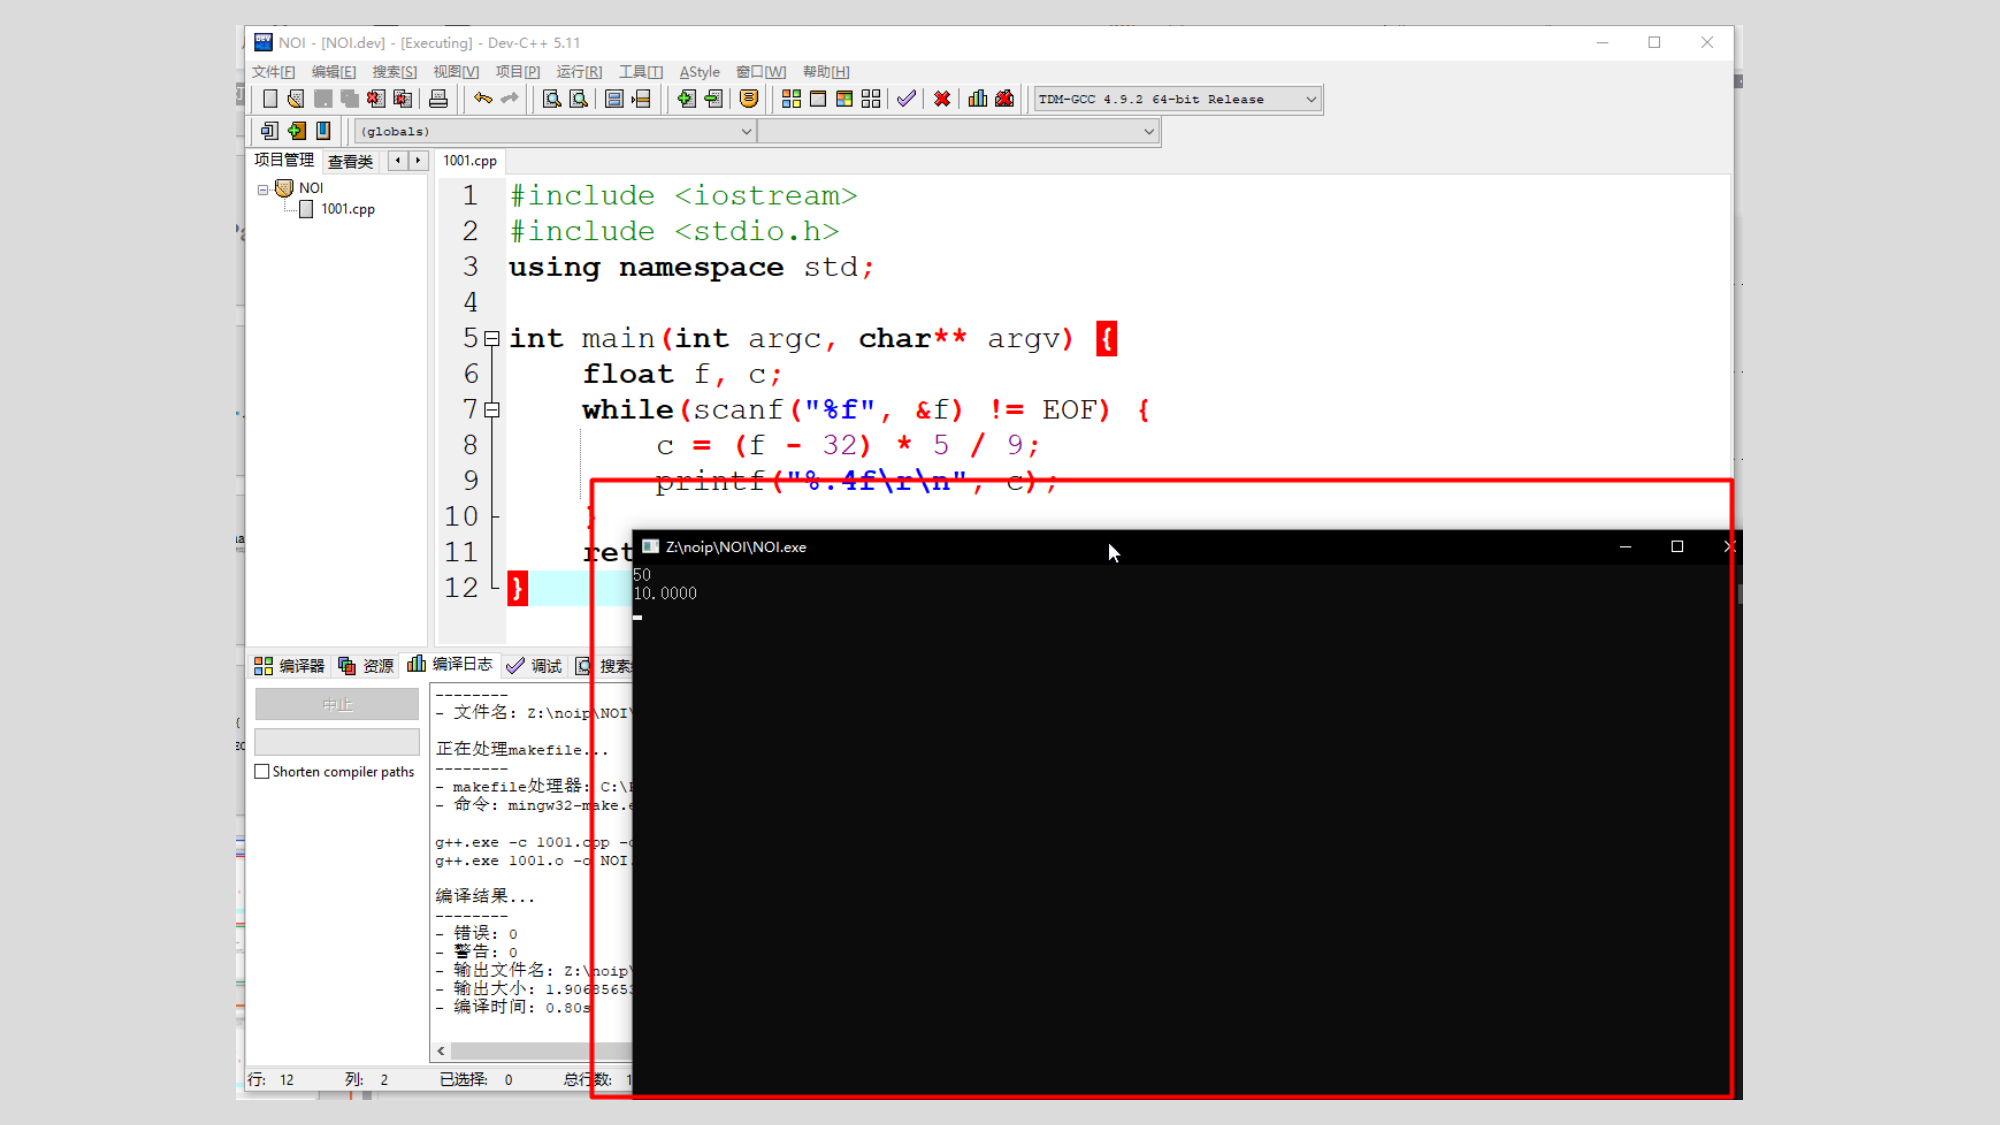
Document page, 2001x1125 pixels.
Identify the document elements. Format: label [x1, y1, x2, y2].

picture [236, 25, 1743, 1100]
